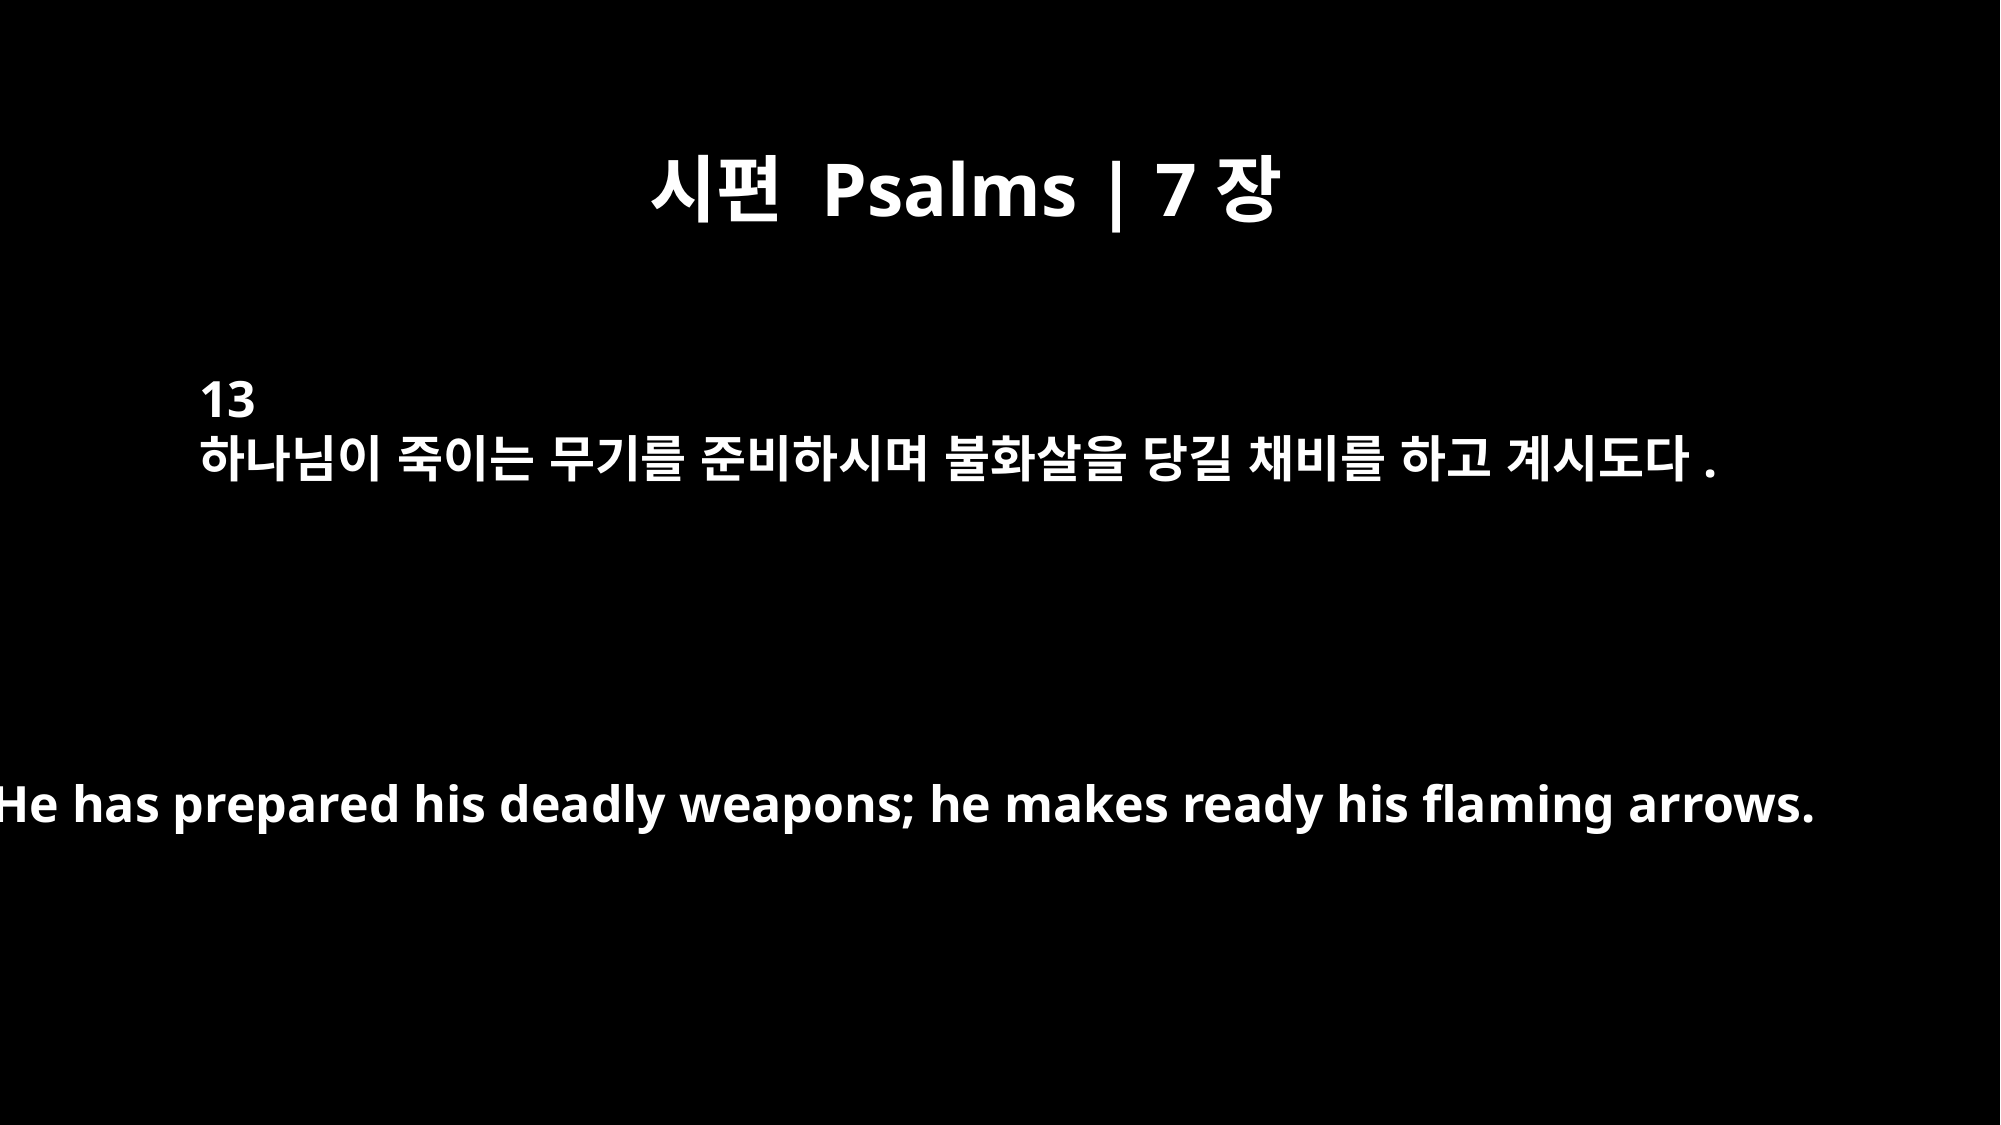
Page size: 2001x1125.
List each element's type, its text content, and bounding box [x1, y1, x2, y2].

text_box 13 하나님이 죽이는 무기를 준비하시며 불화살을 당길 채비를 하고 계시도다. [184, 359, 1733, 495]
text_box 시편 Psalms | 7장 [634, 136, 1298, 239]
text_box He has prepared his deadly weapons; he makes ready his flaming arrows. [0, 764, 1831, 840]
